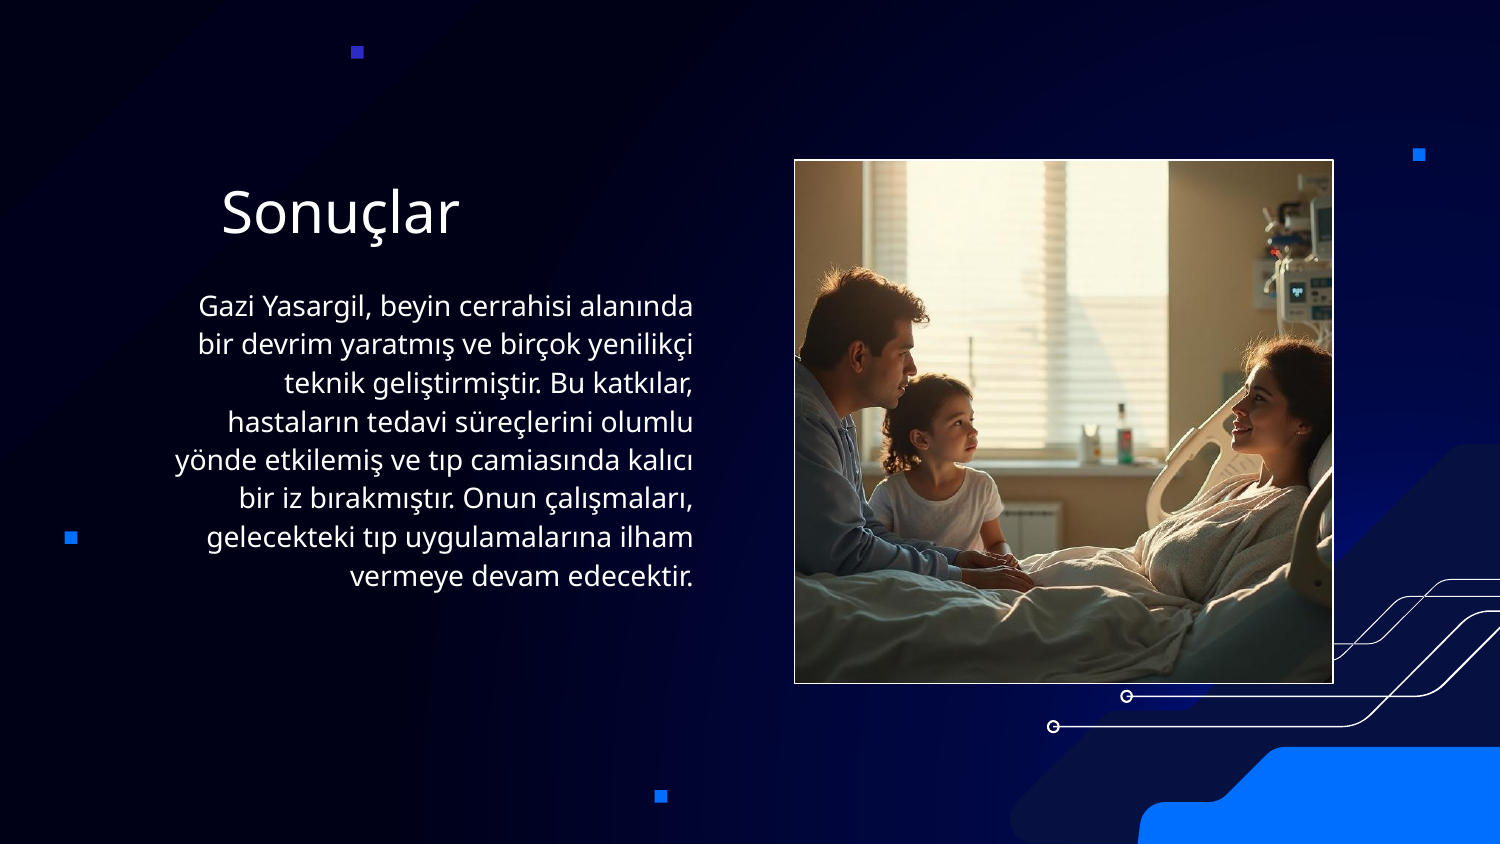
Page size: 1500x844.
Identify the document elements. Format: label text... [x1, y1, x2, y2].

title Sonuçlar [0, 0, 476, 266]
picture [0, 0, 1500, 844]
subtitle Gazi Yasargil, beyin cerrahisi alanında bir devrim yaratmış ve birçok yenilikçi teknik geliştirmiştir. Bu katkılar, hastaların tedavi süreçlerini olumlu yönde etkilemiş ve tıp camiasında kalıcı bir iz bırakmıştır. Onun çalışmaları, gelecekteki tıp uygulamalarına ilham vermeye devam edecektir. [115, 271, 709, 621]
picture [1123, 692, 1130, 700]
picture [1050, 723, 1056, 730]
